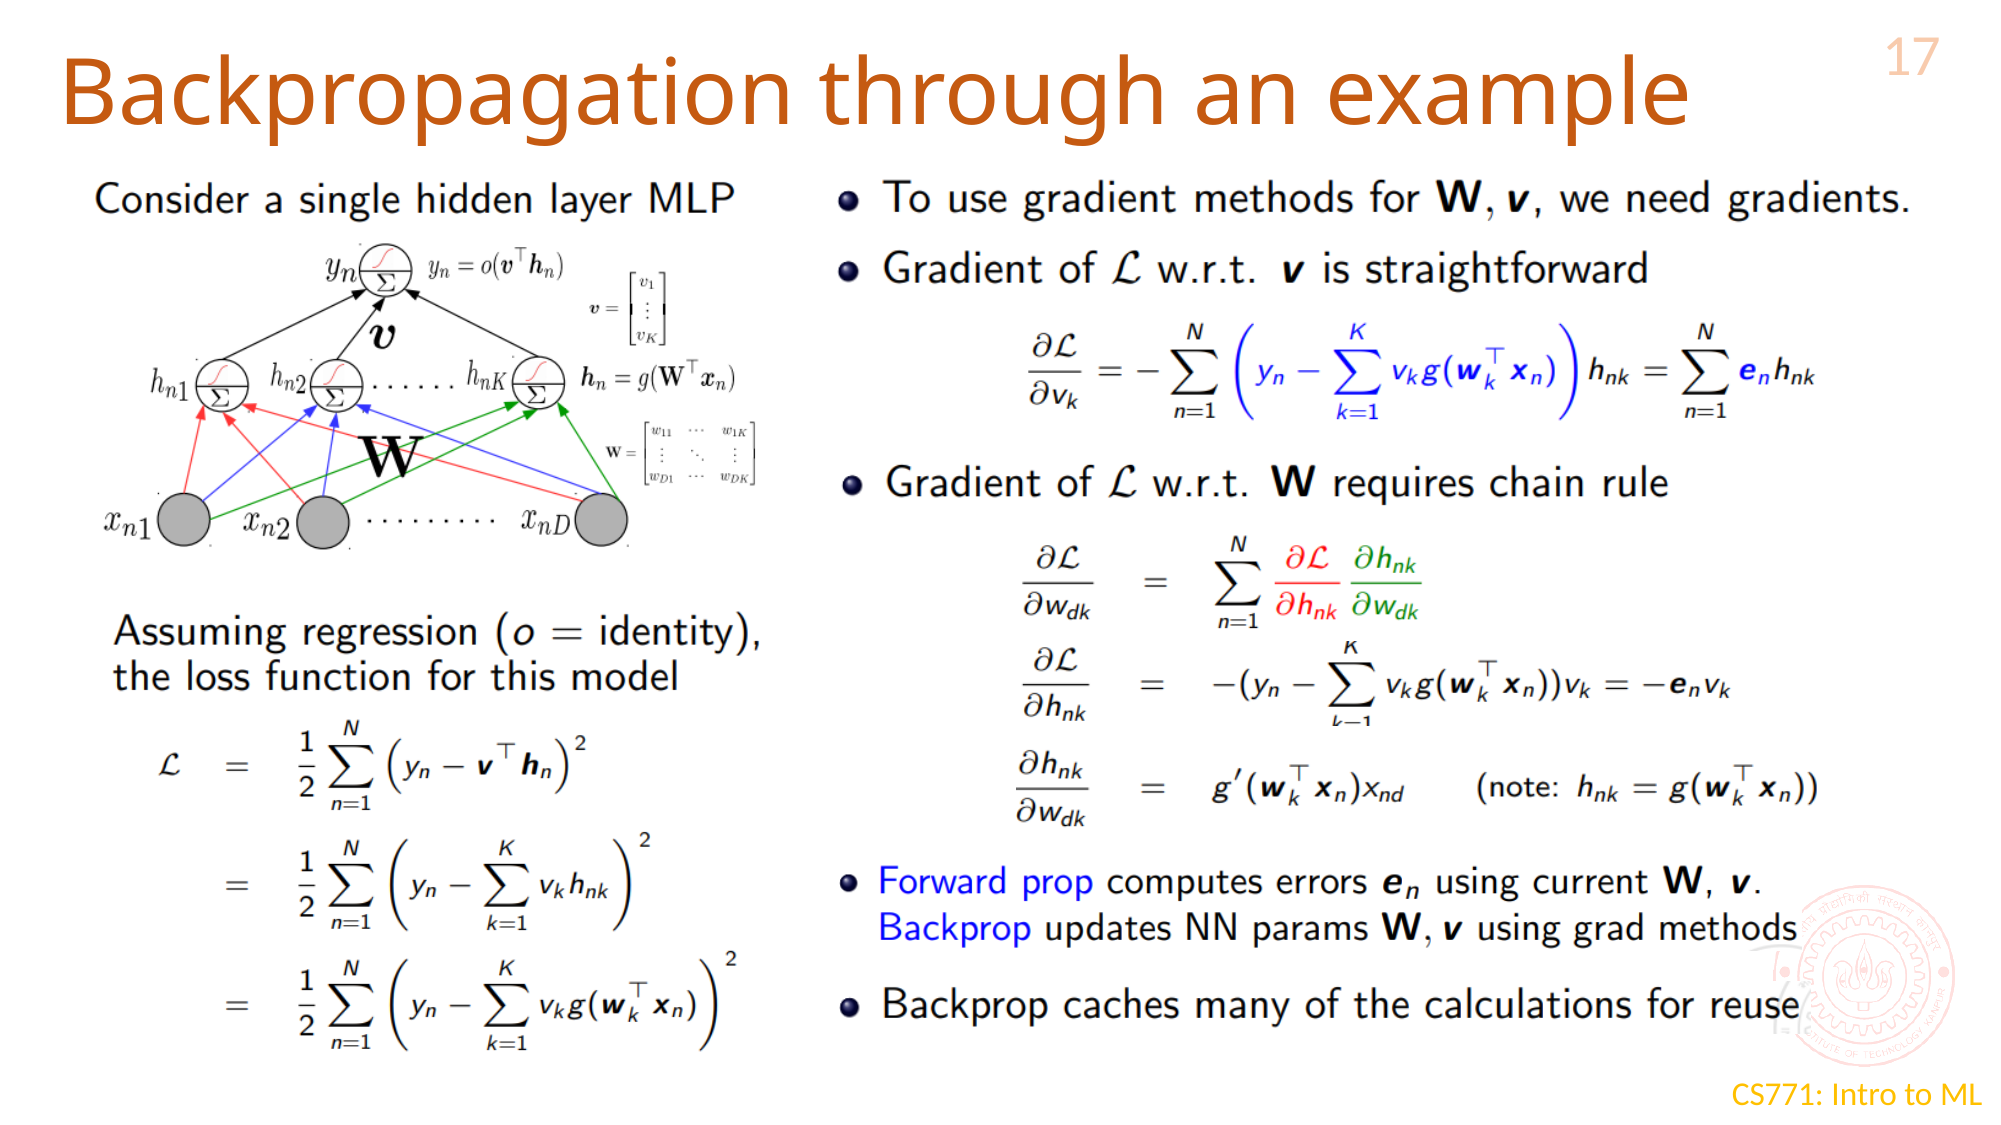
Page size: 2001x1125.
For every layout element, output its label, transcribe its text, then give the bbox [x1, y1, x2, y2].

title Backpropagation through an example [43, 27, 1970, 163]
text_box 17 [1857, 22, 1957, 83]
picture [88, 176, 771, 563]
picture [838, 859, 1802, 951]
picture [1016, 736, 1822, 834]
picture [105, 608, 771, 1071]
picture [838, 981, 1811, 1034]
picture [838, 460, 1774, 726]
picture [826, 167, 1925, 427]
